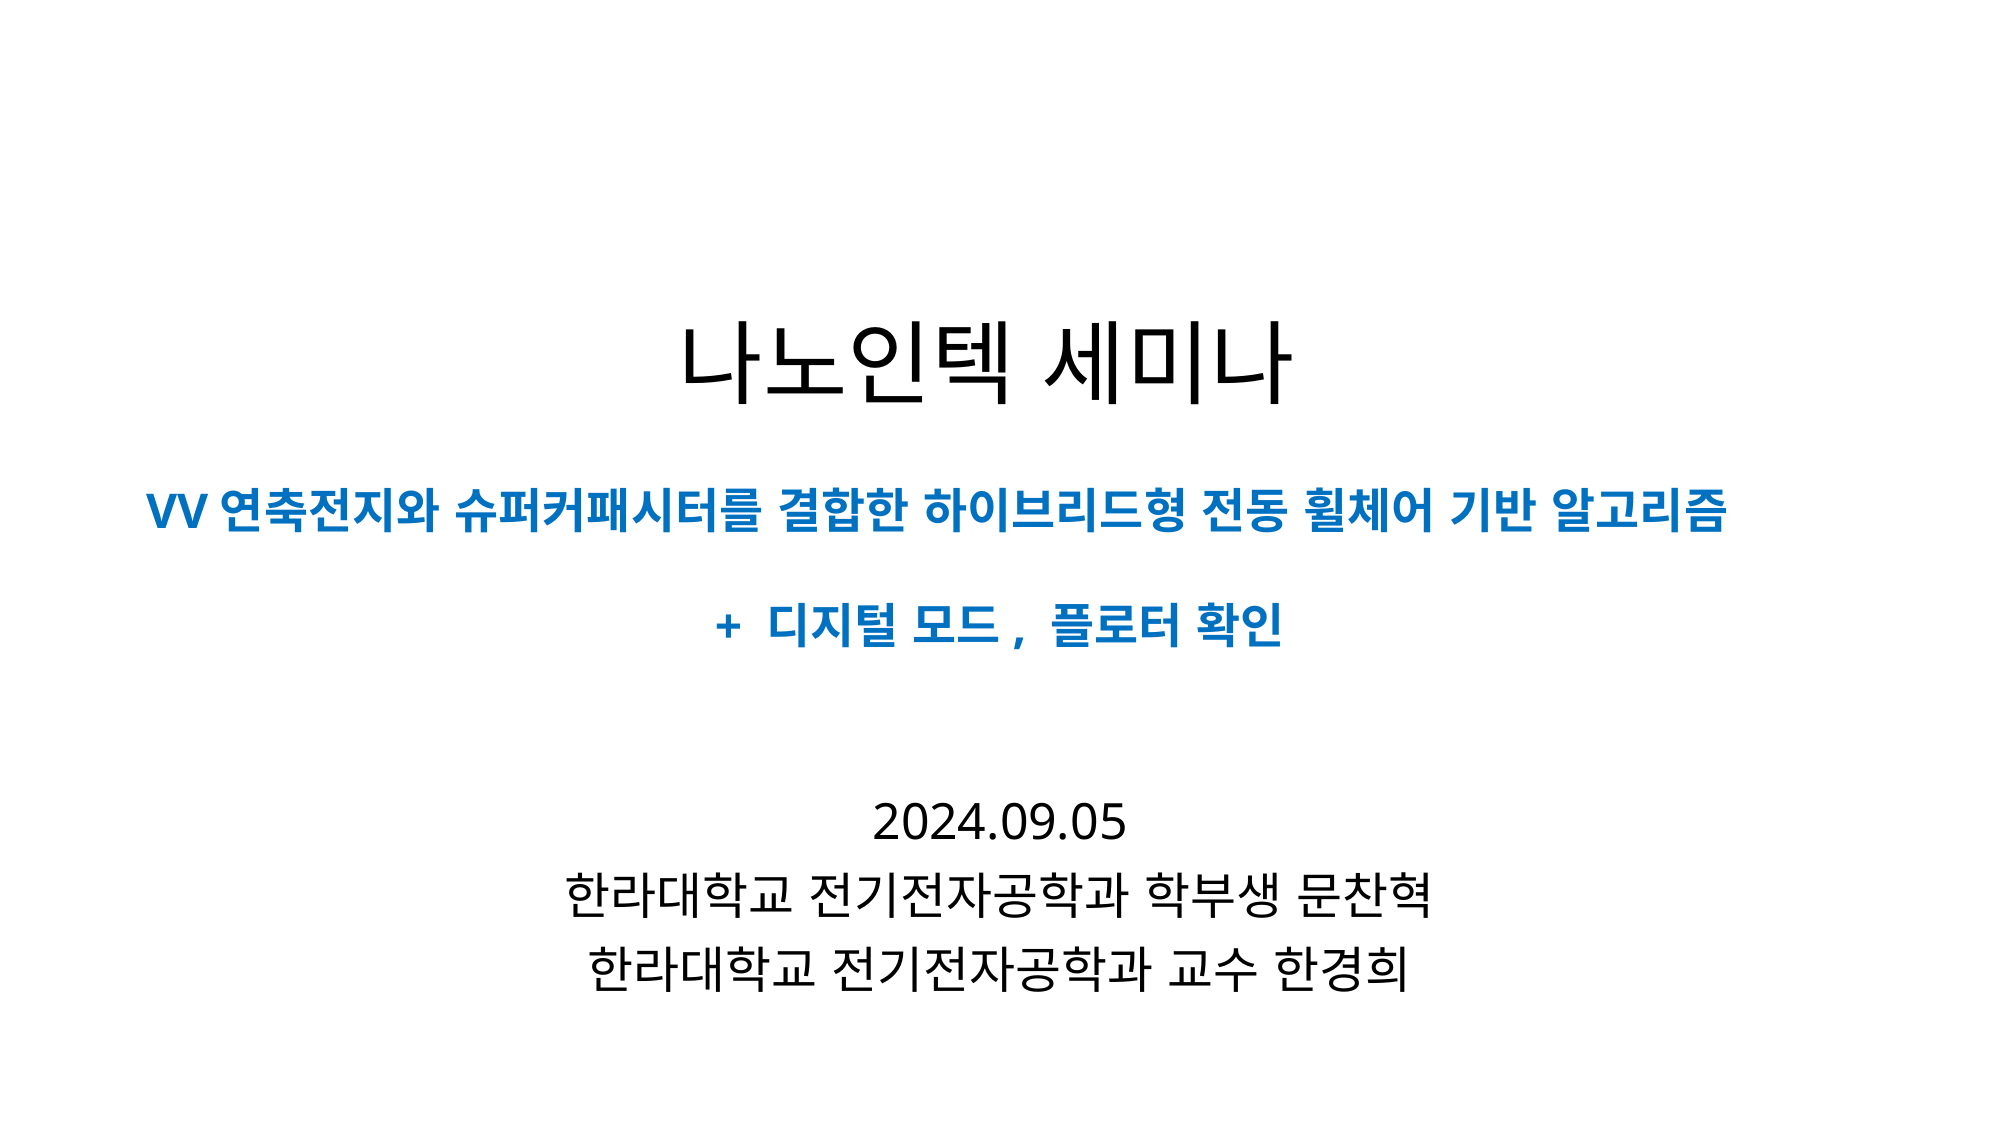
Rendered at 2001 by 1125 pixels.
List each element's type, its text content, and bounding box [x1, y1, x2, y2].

text_box VV연축전지와 슈퍼커패시터를 결합한 하이브리드형 전동 휠체어 기반 알고리즘 + 디지털 모드, 플로터 확인 [131, 473, 1869, 661]
title 나노인텍 세미나 [249, 268, 1750, 425]
subtitle 2024.09.05 한라대학교 전기전자공학과 학부생 문찬혁 한라대학교 전기전자공학과 교수 한경희 [249, 788, 1750, 1061]
